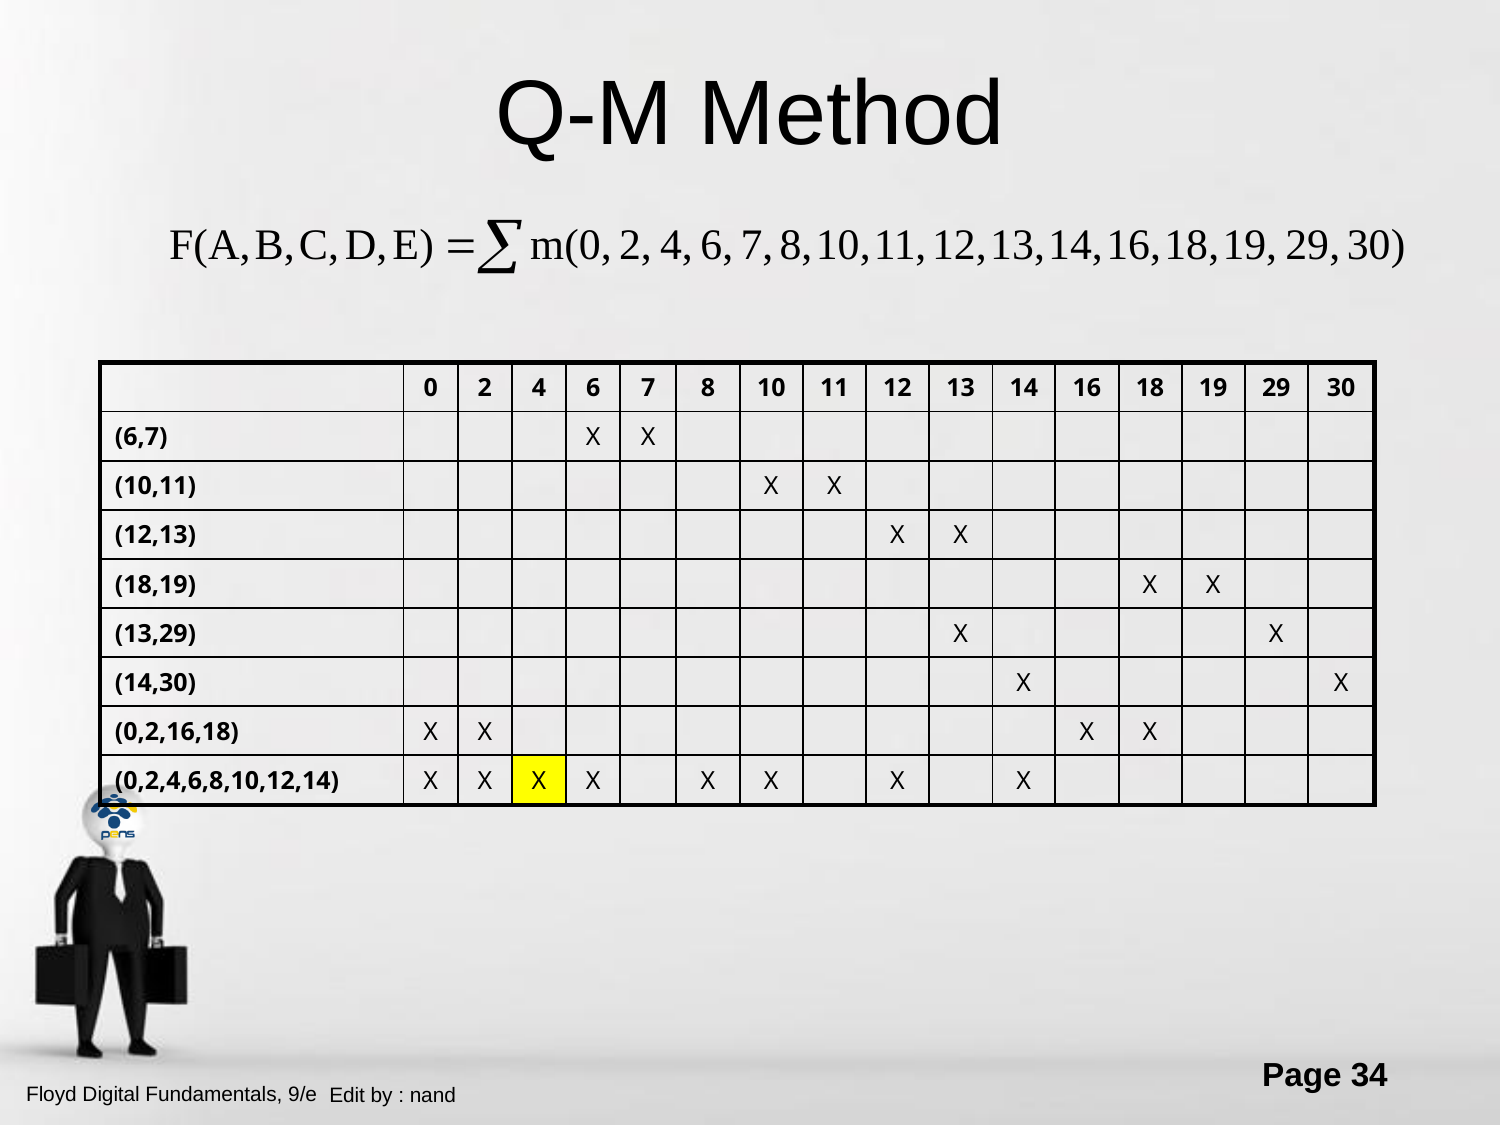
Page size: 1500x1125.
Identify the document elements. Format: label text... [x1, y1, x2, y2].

table_cell [1246, 462, 1307, 509]
table_cell [993, 412, 1054, 460]
table_cell [1120, 756, 1181, 803]
table_cell [1183, 609, 1244, 656]
table_header 18 [1120, 365, 1181, 411]
table_cell [867, 412, 928, 460]
table_cell [513, 560, 565, 607]
table_cell [404, 609, 457, 656]
table_cell (6,7) [102, 412, 403, 460]
table_cell [804, 412, 865, 460]
table_cell [677, 707, 739, 754]
table_header [102, 365, 403, 411]
table_cell [1309, 560, 1372, 607]
table_cell [621, 756, 675, 803]
table_cell [1120, 511, 1181, 558]
table_cell [1246, 560, 1307, 607]
table_cell [621, 658, 675, 705]
table_cell (0,2,16,18) [102, 707, 403, 754]
table_cell X [1120, 560, 1181, 607]
table_cell [804, 609, 865, 656]
table_cell X [677, 756, 739, 803]
table_cell [1246, 707, 1307, 754]
table_cell [404, 462, 457, 509]
table_cell [804, 707, 865, 754]
table_cell [741, 560, 802, 607]
table_cell [404, 658, 457, 705]
table_cell [804, 756, 865, 803]
table_cell [459, 412, 511, 460]
table_cell X [1120, 707, 1181, 754]
table_header 8 [677, 365, 739, 411]
table_cell X [1183, 560, 1244, 607]
table_cell [677, 560, 739, 607]
table_cell [404, 412, 457, 460]
table_cell [993, 707, 1054, 754]
table_cell [930, 462, 992, 509]
table_cell [1183, 412, 1244, 460]
table_cell [621, 707, 675, 754]
table_cell [1246, 756, 1307, 803]
table_header 19 [1183, 365, 1244, 411]
table_cell [567, 462, 619, 509]
table_cell X [459, 756, 511, 803]
table_cell [677, 609, 739, 656]
table_cell [1183, 707, 1244, 754]
table_cell [741, 707, 802, 754]
table_cell [993, 462, 1054, 509]
table_header 7 [621, 365, 675, 411]
table_cell X [867, 511, 928, 558]
table_cell [677, 511, 739, 558]
table_cell X [404, 756, 457, 803]
table_cell [567, 707, 619, 754]
table_cell X [1056, 707, 1118, 754]
table_cell [1120, 609, 1181, 656]
table_cell (12,13) [102, 511, 403, 558]
table_header 16 [1056, 365, 1118, 411]
table_cell [1246, 658, 1307, 705]
table_cell [677, 412, 739, 460]
table_cell [993, 511, 1054, 558]
table_cell [459, 560, 511, 607]
table_cell [1183, 658, 1244, 705]
table_cell [1309, 609, 1372, 656]
table_cell [741, 609, 802, 656]
table_cell [804, 511, 865, 558]
table_cell (0,2,4,6,8,10,12,14) [102, 756, 403, 803]
title Q-M Method [75, 45, 1425, 233]
table_cell X [459, 707, 511, 754]
table_cell [567, 609, 619, 656]
table_cell X [804, 462, 865, 509]
table_cell [1183, 462, 1244, 509]
table_cell X [567, 412, 619, 460]
table_header 12 [867, 365, 928, 411]
table_cell [867, 707, 928, 754]
table_cell [567, 560, 619, 607]
table_cell [513, 658, 565, 705]
table_cell X [1309, 658, 1372, 705]
table_cell X [621, 412, 675, 460]
table_cell [677, 658, 739, 705]
table_cell [930, 707, 992, 754]
table_cell X [1246, 609, 1307, 656]
table_cell [741, 412, 802, 460]
table_cell [930, 412, 992, 460]
table_header 13 [930, 365, 992, 411]
table_cell (14,30) [102, 658, 403, 705]
table_cell [567, 511, 619, 558]
table_cell [459, 462, 511, 509]
table_cell [1246, 511, 1307, 558]
table_cell X [741, 462, 802, 509]
table_cell [1056, 511, 1118, 558]
table_cell [621, 609, 675, 656]
table_cell [1056, 560, 1118, 607]
table_cell [930, 756, 992, 803]
table_cell [459, 609, 511, 656]
table_cell X [404, 707, 457, 754]
table_cell [1120, 462, 1181, 509]
table_cell [513, 412, 565, 460]
table_header 14 [993, 365, 1054, 411]
table_cell [459, 511, 511, 558]
table_cell [1309, 412, 1372, 460]
table_cell X [993, 658, 1054, 705]
table_cell [1183, 756, 1244, 803]
table_header 4 [513, 365, 565, 411]
table_cell [741, 658, 802, 705]
table_cell [930, 560, 992, 607]
table_cell [1309, 462, 1372, 509]
table_cell [1056, 756, 1118, 803]
picture [0, 0, 1500, 1125]
table_header 6 [567, 365, 619, 411]
table_cell [1056, 412, 1118, 460]
table_cell (13,29) [102, 609, 403, 656]
table_header 29 [1246, 365, 1307, 411]
table_cell X [741, 756, 802, 803]
table_cell [741, 511, 802, 558]
table_cell X [993, 756, 1054, 803]
table_header 2 [459, 365, 511, 411]
table_cell (10,11) [102, 462, 403, 509]
table_cell [1120, 658, 1181, 705]
table_cell [1056, 609, 1118, 656]
table_cell [867, 609, 928, 656]
table_cell [930, 658, 992, 705]
table_cell [1309, 511, 1372, 558]
table_cell [1183, 511, 1244, 558]
table_cell X [867, 756, 928, 803]
table_header 30 [1309, 365, 1372, 411]
table_cell [1246, 412, 1307, 460]
table_cell [513, 511, 565, 558]
table_cell [804, 560, 865, 607]
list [162, 212, 1413, 286]
table_cell X [513, 756, 565, 803]
table_cell X [567, 756, 619, 803]
table_cell [1056, 462, 1118, 509]
table_cell [1309, 707, 1372, 754]
table_cell (18,19) [102, 560, 403, 607]
table_cell [677, 462, 739, 509]
table_cell [1309, 756, 1372, 803]
table_cell [867, 658, 928, 705]
table_cell [621, 462, 675, 509]
table_header 0 [404, 365, 457, 411]
table_cell [567, 658, 619, 705]
table_cell [867, 560, 928, 607]
table_cell [993, 609, 1054, 656]
table_cell [459, 658, 511, 705]
table_cell X [930, 511, 992, 558]
table_cell [1120, 412, 1181, 460]
table_cell [513, 707, 565, 754]
table_cell [513, 462, 565, 509]
table_cell [993, 560, 1054, 607]
table_cell [867, 462, 928, 509]
table_cell [513, 609, 565, 656]
table_header 10 [741, 365, 802, 411]
table_cell [621, 560, 675, 607]
table_cell X [930, 609, 992, 656]
table_header 11 [804, 365, 865, 411]
table_cell [804, 658, 865, 705]
table_cell [1056, 658, 1118, 705]
table_cell [404, 511, 457, 558]
table_cell [404, 560, 457, 607]
table_cell [621, 511, 675, 558]
